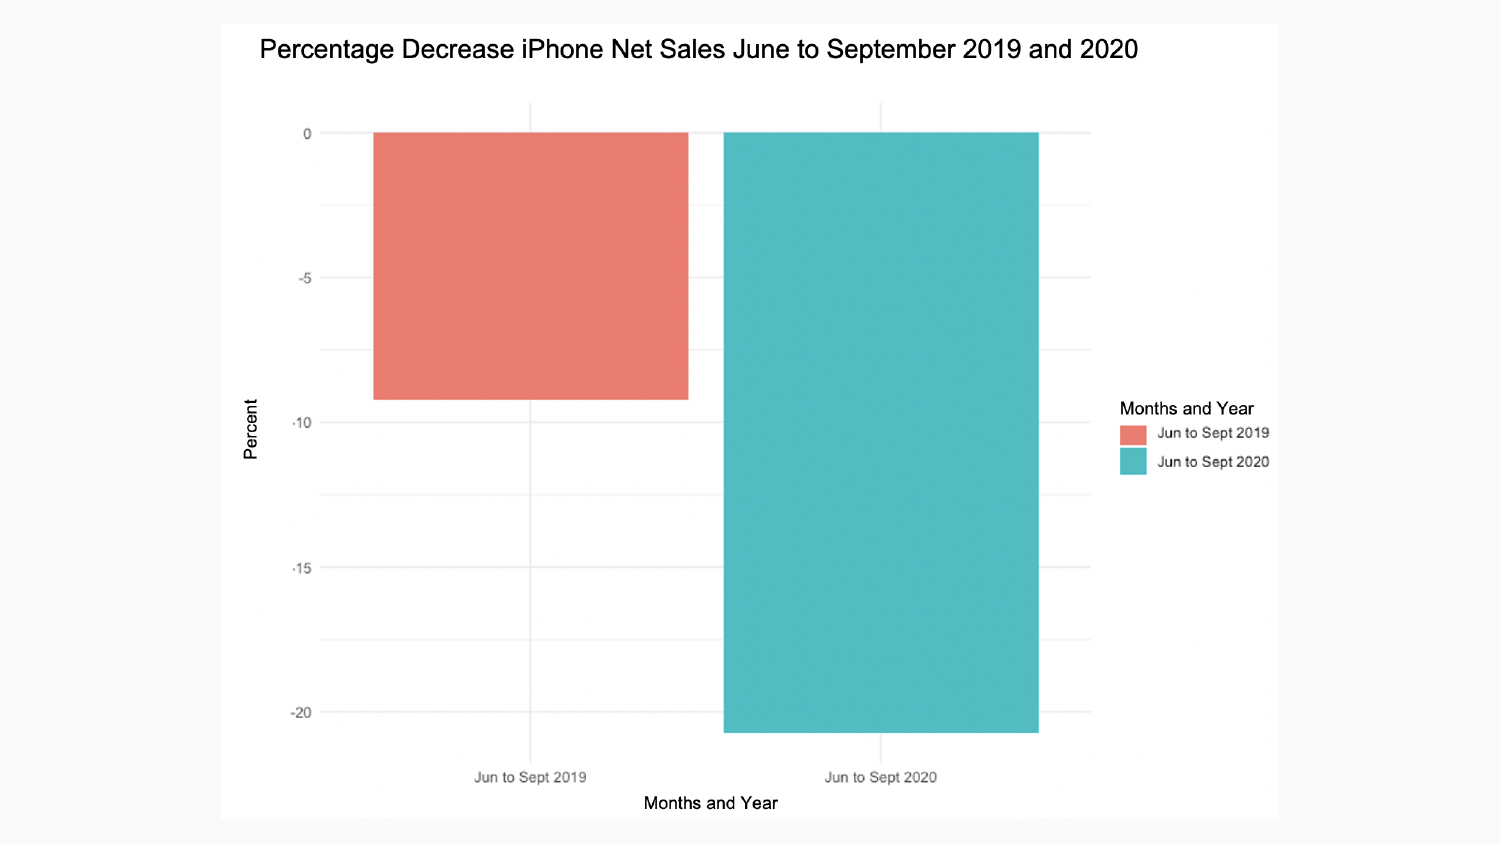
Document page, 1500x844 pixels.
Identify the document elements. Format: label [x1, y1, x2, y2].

picture [221, 24, 1279, 819]
